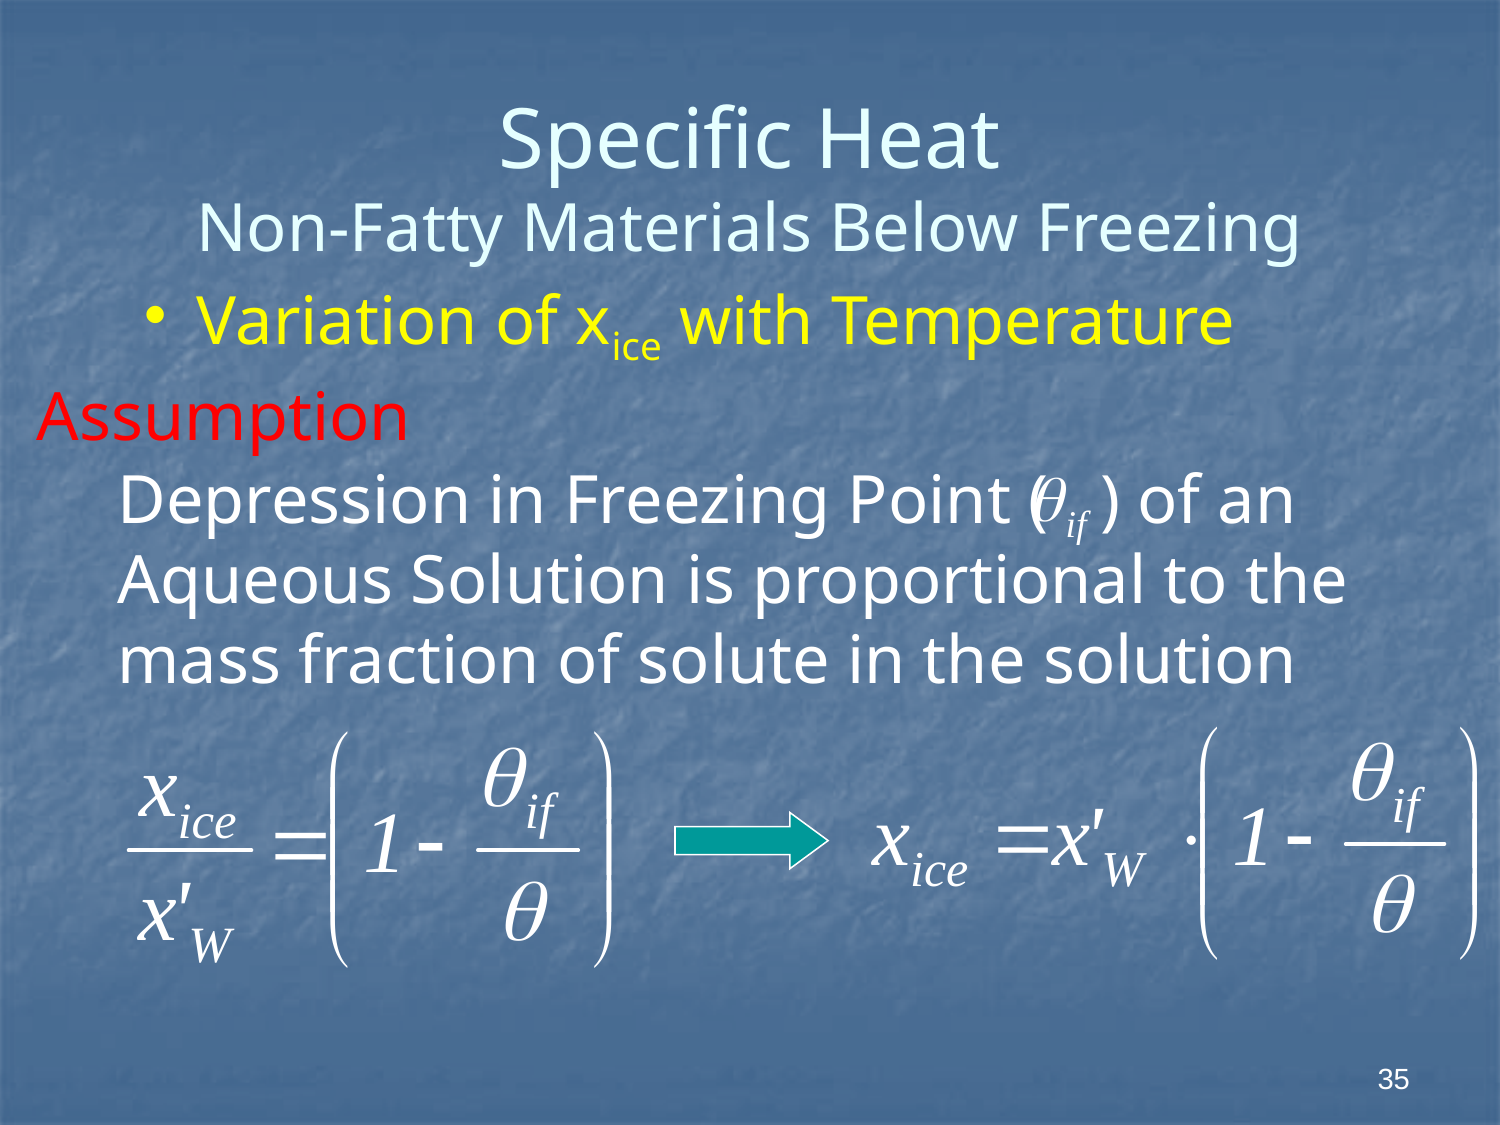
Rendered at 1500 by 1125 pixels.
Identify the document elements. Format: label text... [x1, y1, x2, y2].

slide_number 35 [1074, 1024, 1426, 1103]
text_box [137, 449, 1331, 705]
title Specific Heat Non-Fatty Materials Below Freezing [74, 62, 1426, 288]
text_box Variation of xice with Temperature [129, 270, 1251, 376]
text_box [675, 812, 829, 869]
text_box Assumption [22, 366, 427, 461]
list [113, 711, 638, 989]
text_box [855, 707, 1500, 980]
